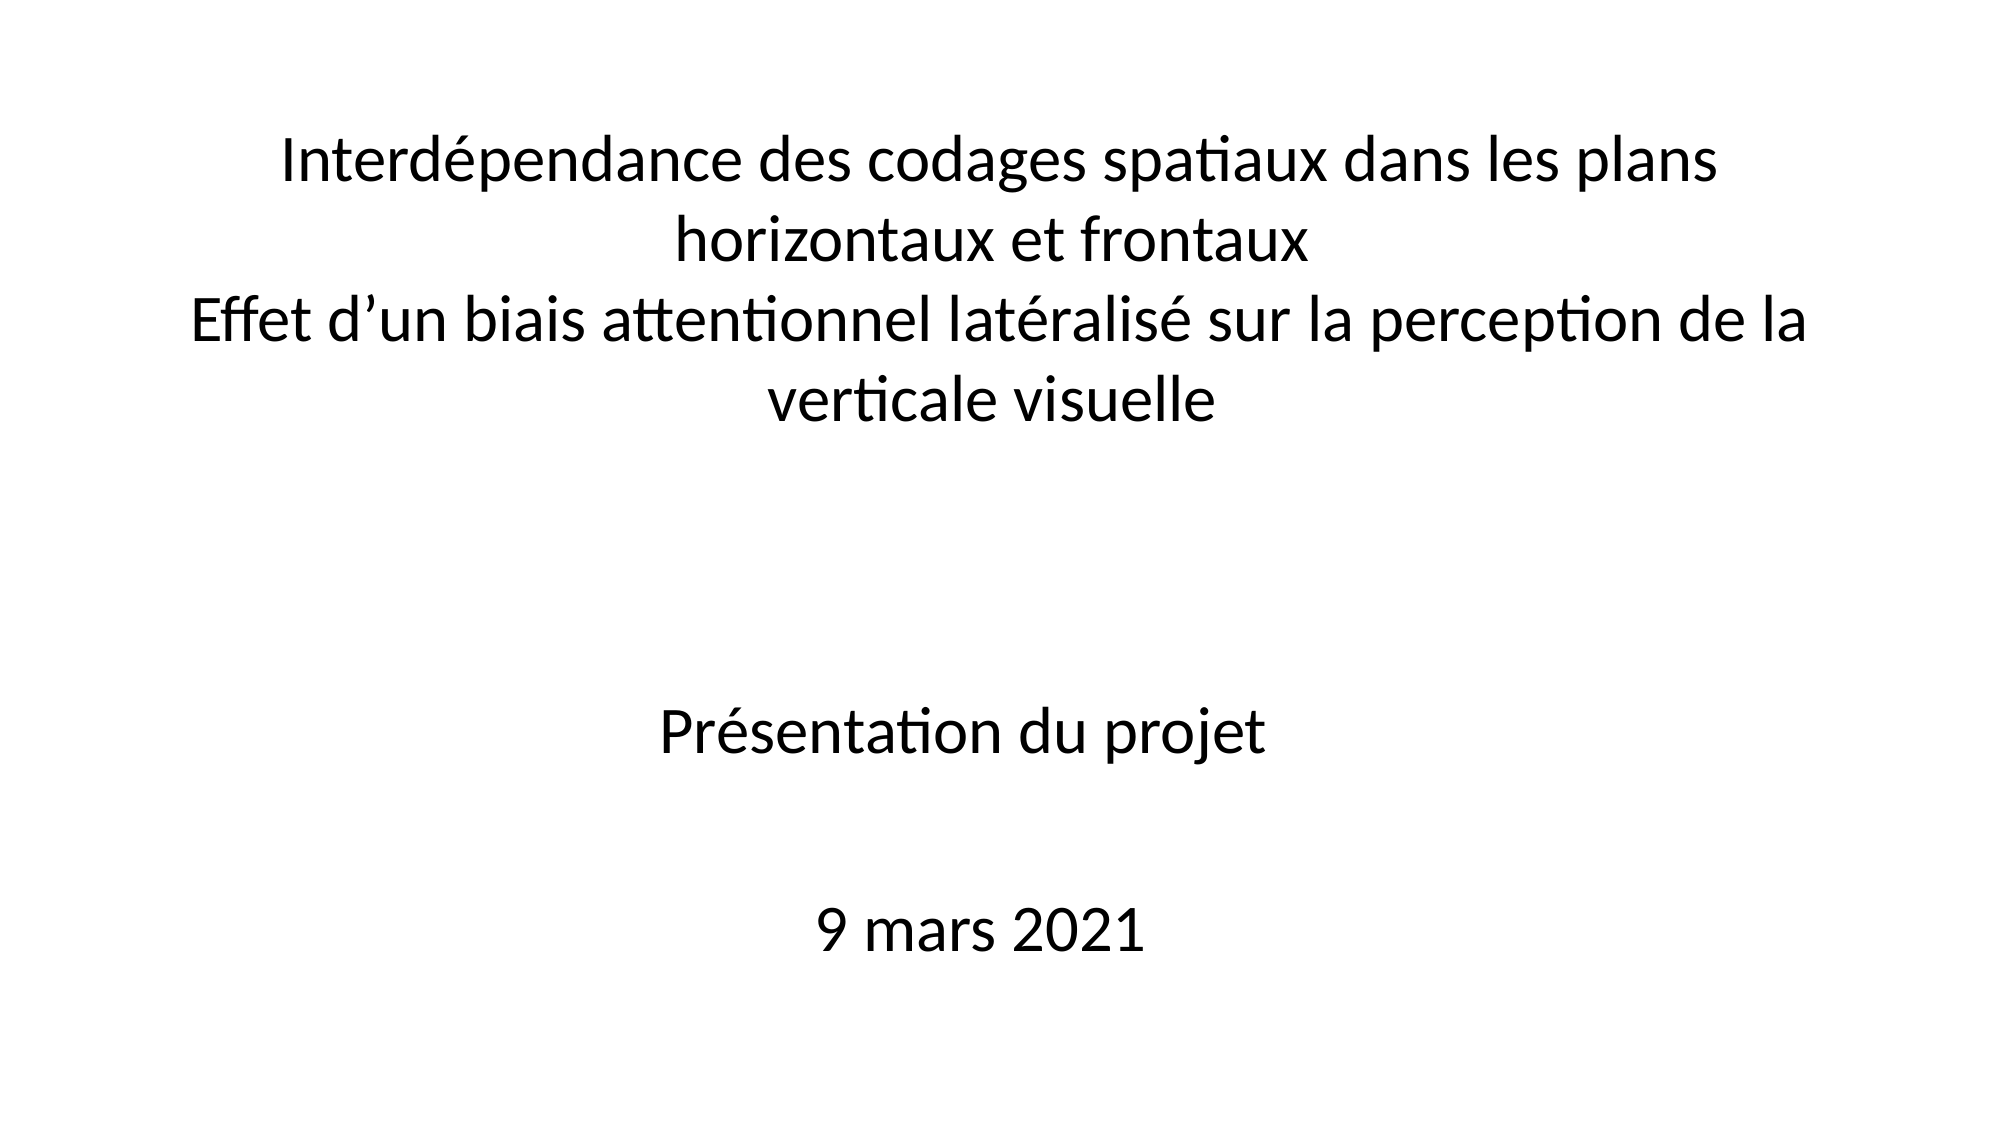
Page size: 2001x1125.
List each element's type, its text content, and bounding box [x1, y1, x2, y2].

text_box Présentation du projet [644, 679, 1355, 774]
text_box Interdépendance des codages spatiaux dans les plans horizontaux et frontaux Effet d’un biais attentionnel latéralisé sur la perception de la verticale visuelle [168, 107, 1832, 443]
text_box 9 mars 2021 [799, 877, 1301, 973]
